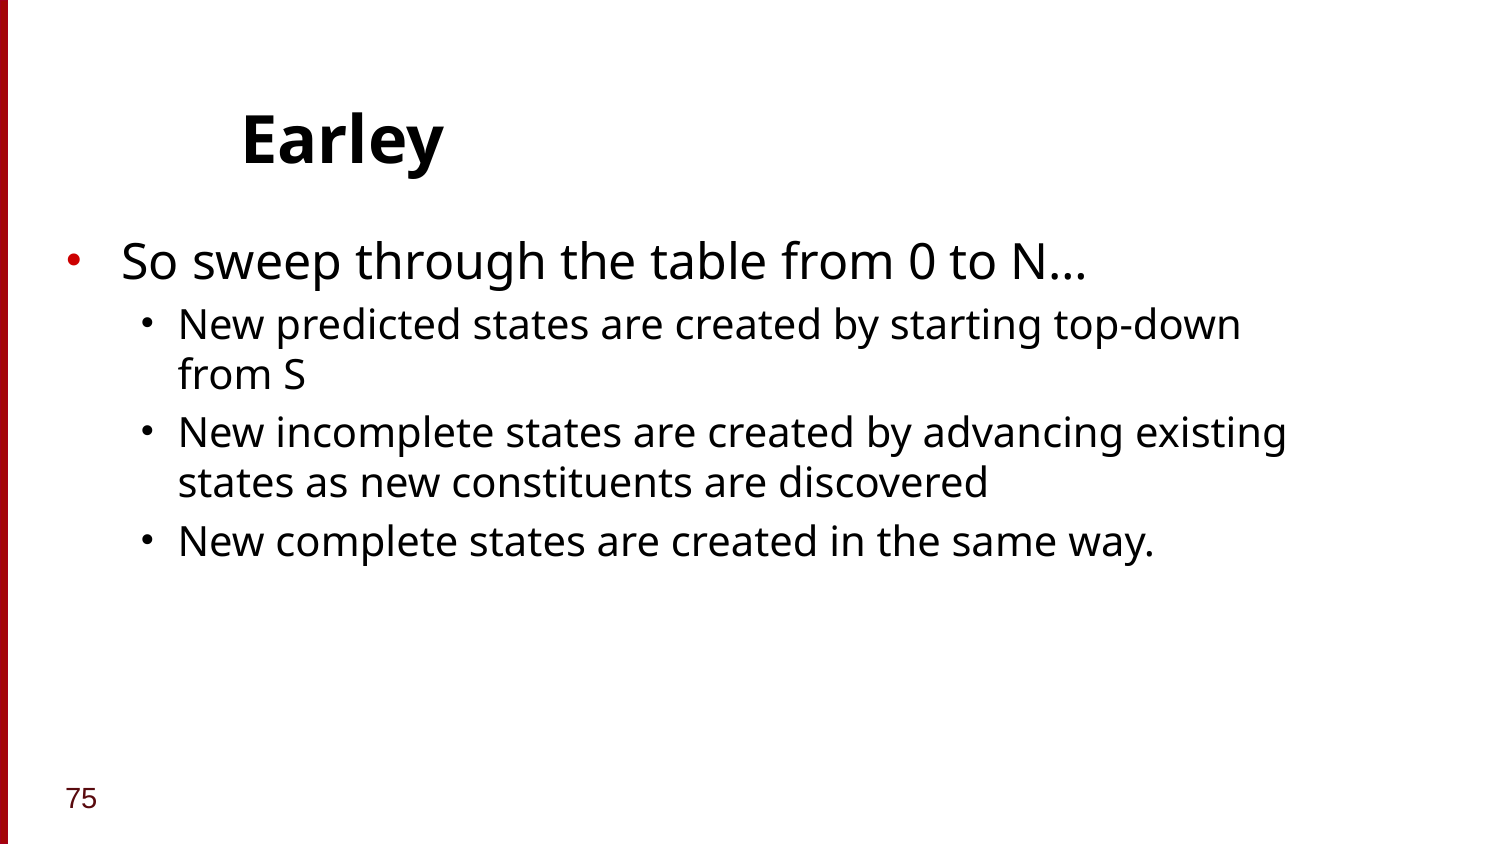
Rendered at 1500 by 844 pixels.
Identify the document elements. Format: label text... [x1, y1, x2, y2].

list So sweep through the table from 0 to N… New predicted states are created by starting top-down from S New incomplete states are created by advancing existing states as new constituents are discovered New complete states are created in the same way. [50, 221, 1325, 769]
slide_number 75 [49, 771, 376, 829]
title Earley [225, 62, 1450, 185]
